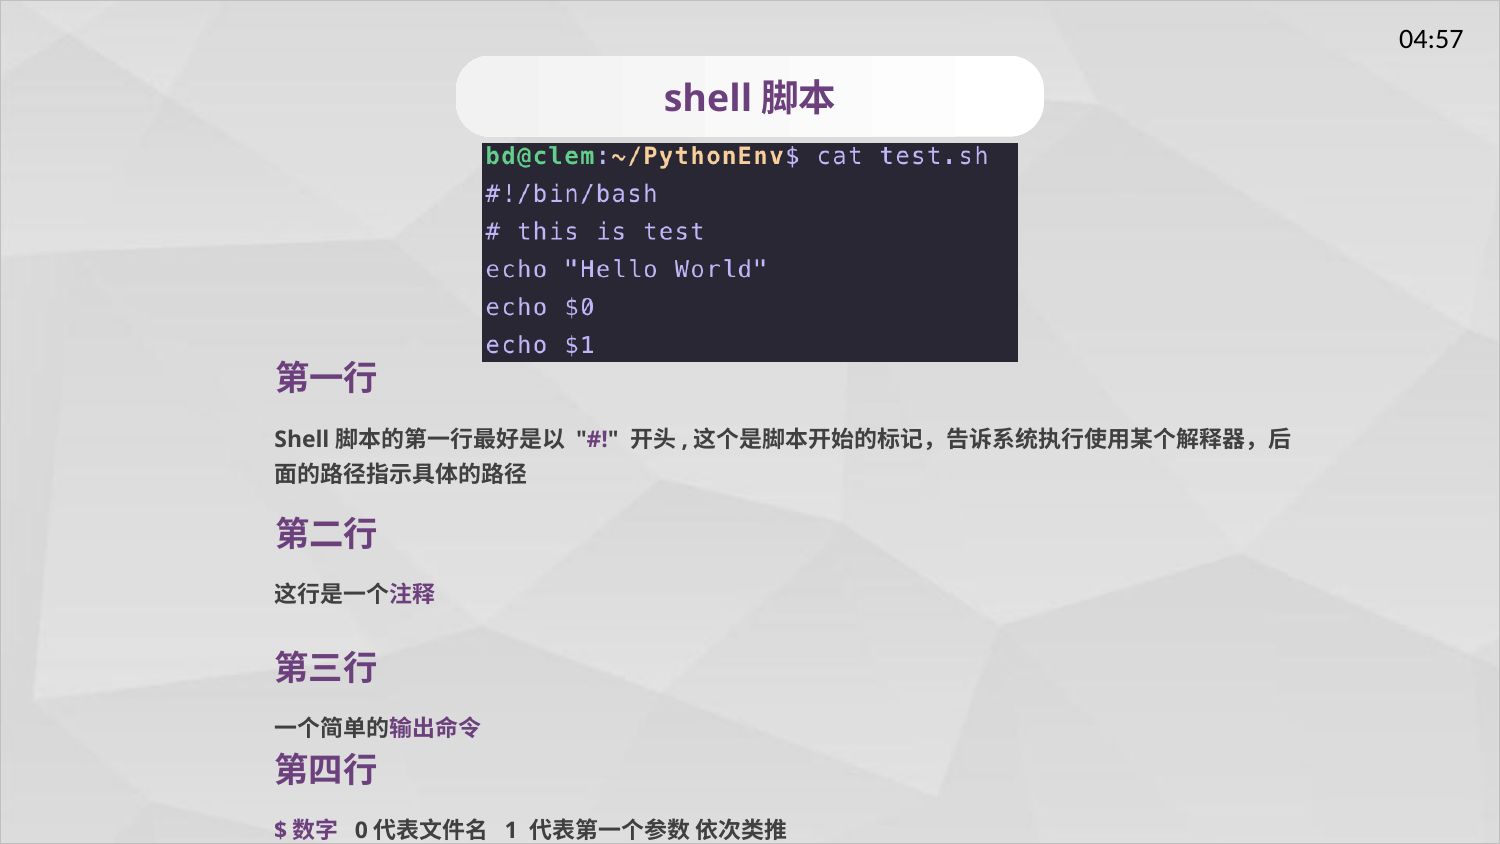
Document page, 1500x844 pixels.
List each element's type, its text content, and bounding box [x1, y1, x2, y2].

text_box 这行是一个注释 [263, 565, 1326, 613]
text_box 一个简单的输出命令 [262, 700, 1326, 748]
text_box Shell脚本的第一行最好是以 "#!" 开头,这个是脚本开始的标记，告诉系统执行使用某个解释器，后面的路径指示具体的路径 [263, 410, 1326, 493]
text_box 第一行 [263, 350, 390, 404]
text_box $数字 0代表文件名 1 代表第一个参数 依次类推 [262, 801, 1326, 844]
picture [482, 143, 1018, 362]
text_box 第二行 [263, 506, 390, 559]
text_box 第三行 [263, 640, 389, 694]
text_box shell脚本 [454, 54, 1046, 138]
text_box 第四行 [263, 742, 389, 795]
